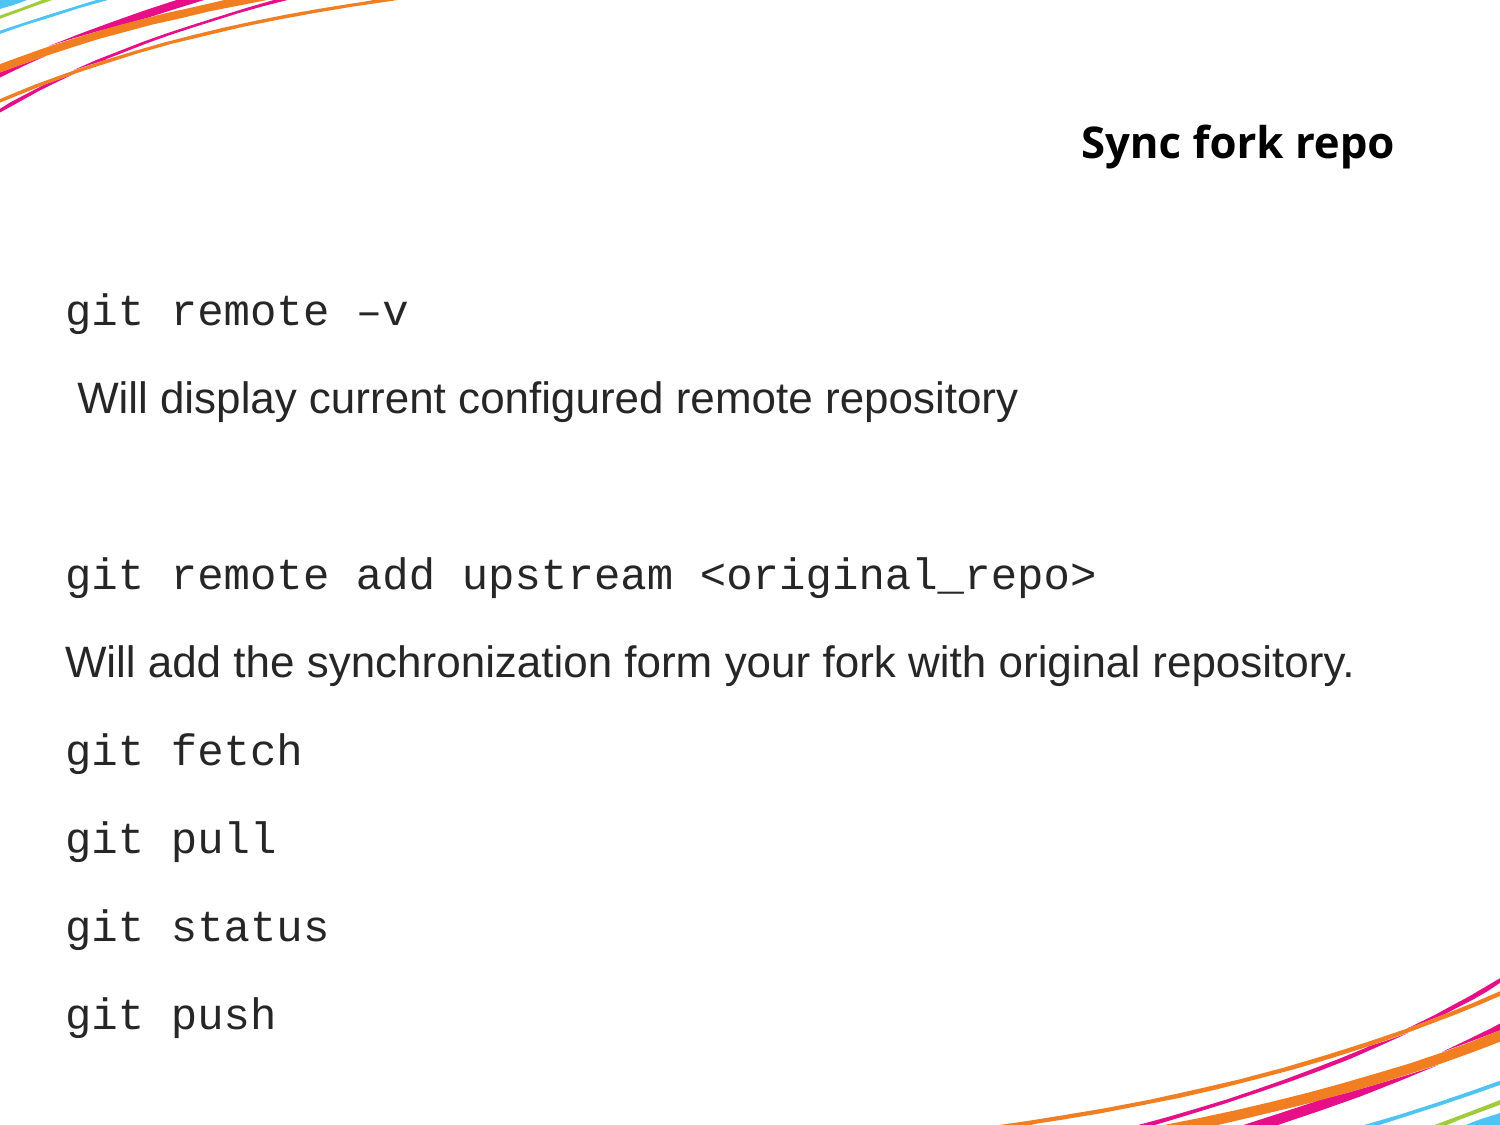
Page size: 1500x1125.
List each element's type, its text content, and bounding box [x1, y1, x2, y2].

text_box Sync fork repo [305, 62, 1406, 166]
list git remote –v Will display current configured remote repository git remote add upstream <original_repo> Will add the synchronization form your fork with original repository. git fetch git pull git status git push [50, 247, 1425, 1062]
